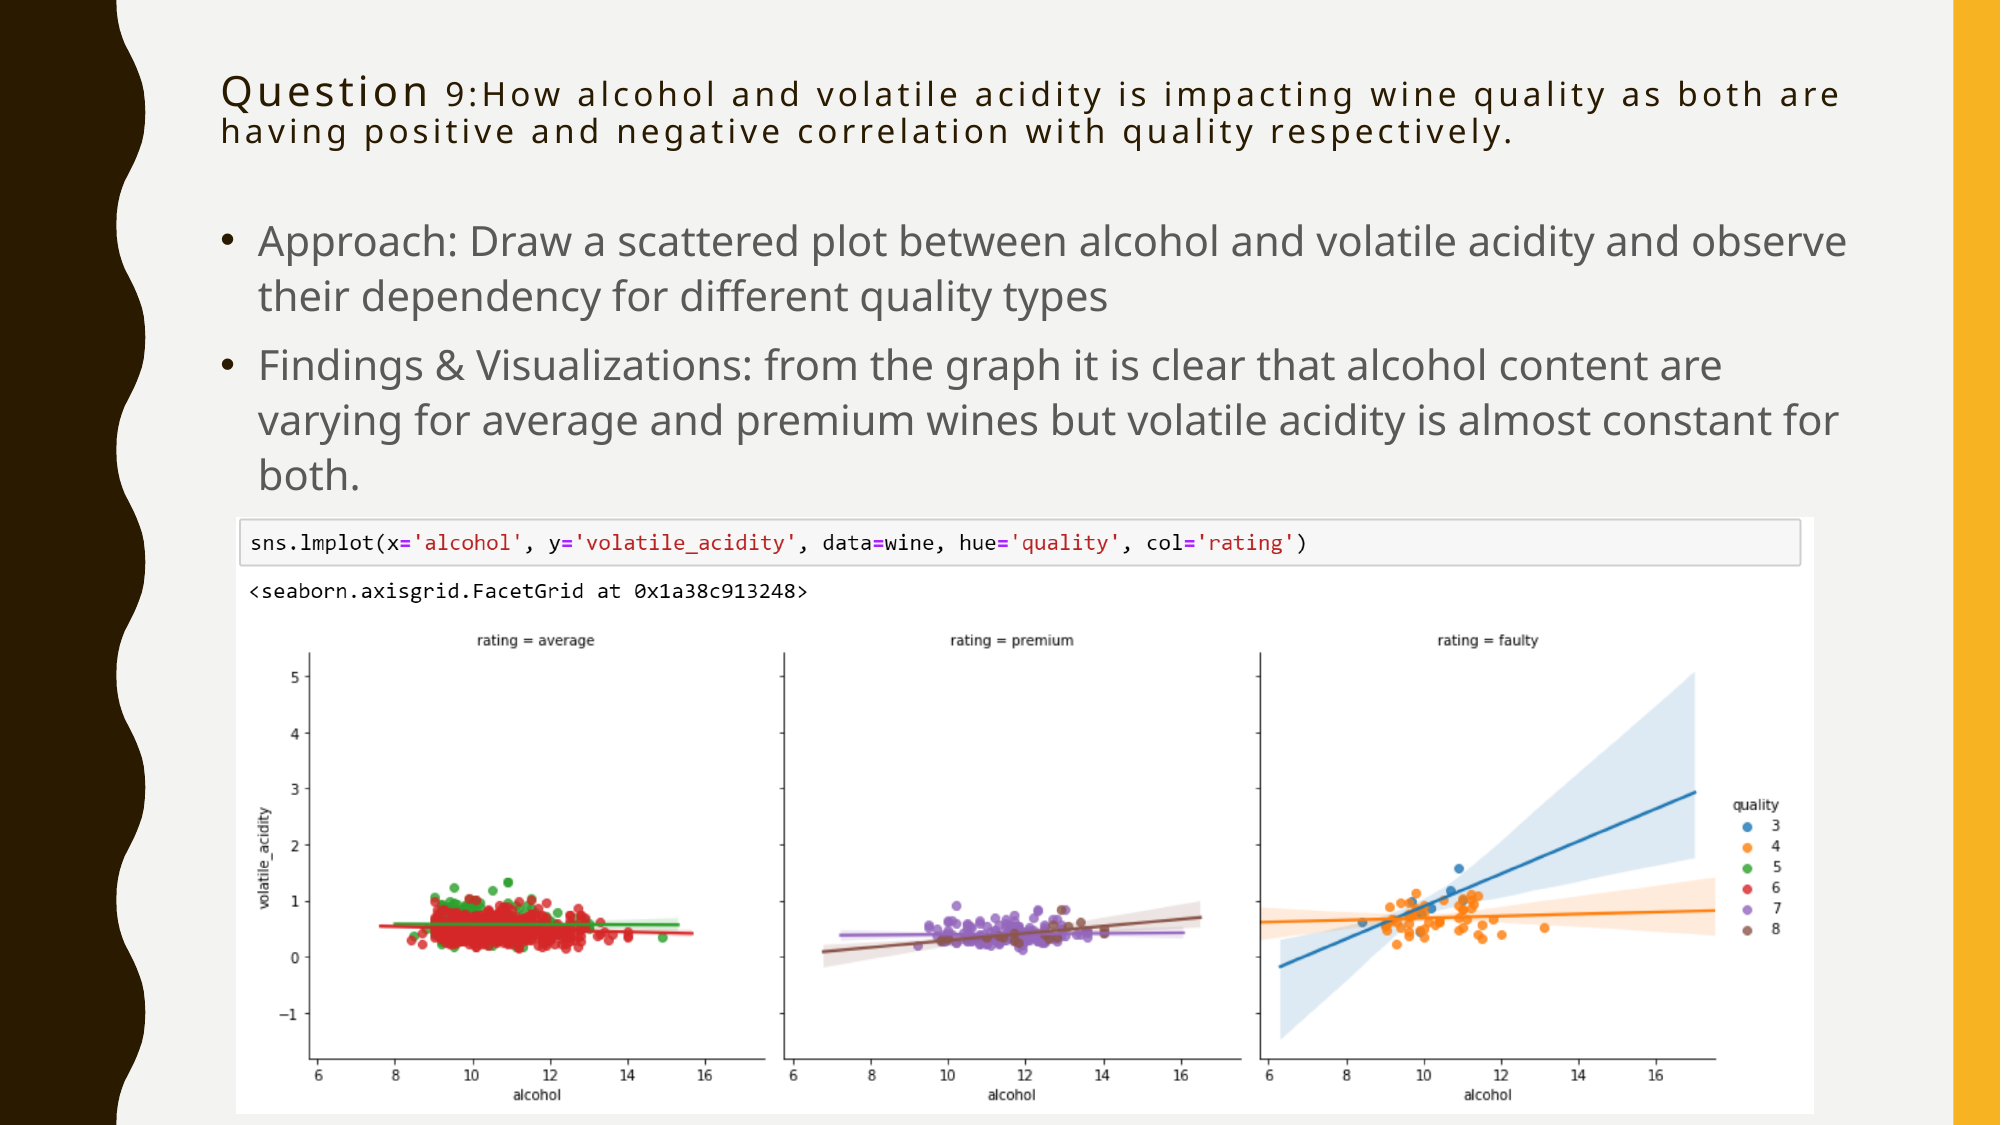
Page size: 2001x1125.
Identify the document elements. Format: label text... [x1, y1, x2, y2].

title Question 9:How alcohol and volatile acidity is impacting wine quality as both are having positive and negative correlation with quality respectively. [205, 62, 1875, 197]
picture [236, 517, 1815, 1114]
list Approach: Draw a scattered plot between alcohol and volatile acidity and observe their dependency for different quality types Findings & Visualizations: from the graph it is clear that alcohol content are varying for average and premium wines but volatile acidity is almost constant for both. [205, 201, 1875, 1108]
